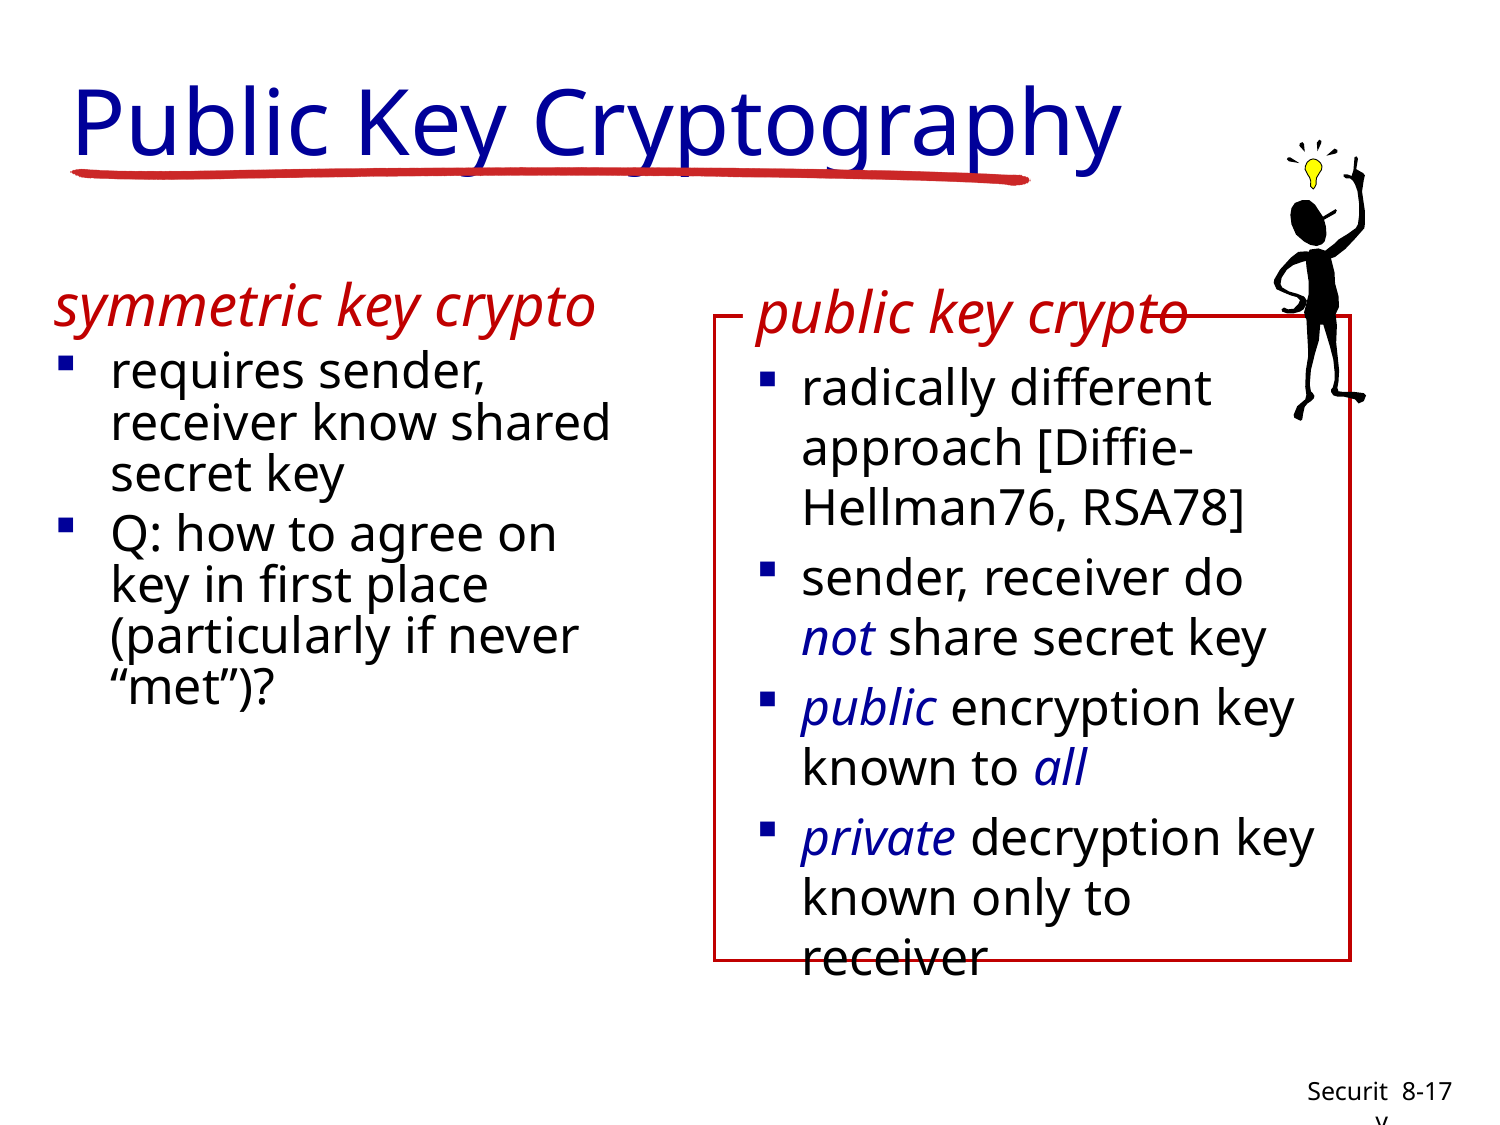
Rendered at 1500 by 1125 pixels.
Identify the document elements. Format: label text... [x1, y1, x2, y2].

footer Security [1284, 1067, 1403, 1110]
list symmetric key crypto requires sender, receiver know shared secret key Q: how to agree on key in first place (particularly if never “met”)? [39, 271, 665, 1034]
picture [66, 162, 714, 192]
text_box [714, 139, 1367, 1031]
title Public Key Cryptography [55, 24, 1331, 213]
text_box 8-17 [1387, 1068, 1500, 1113]
